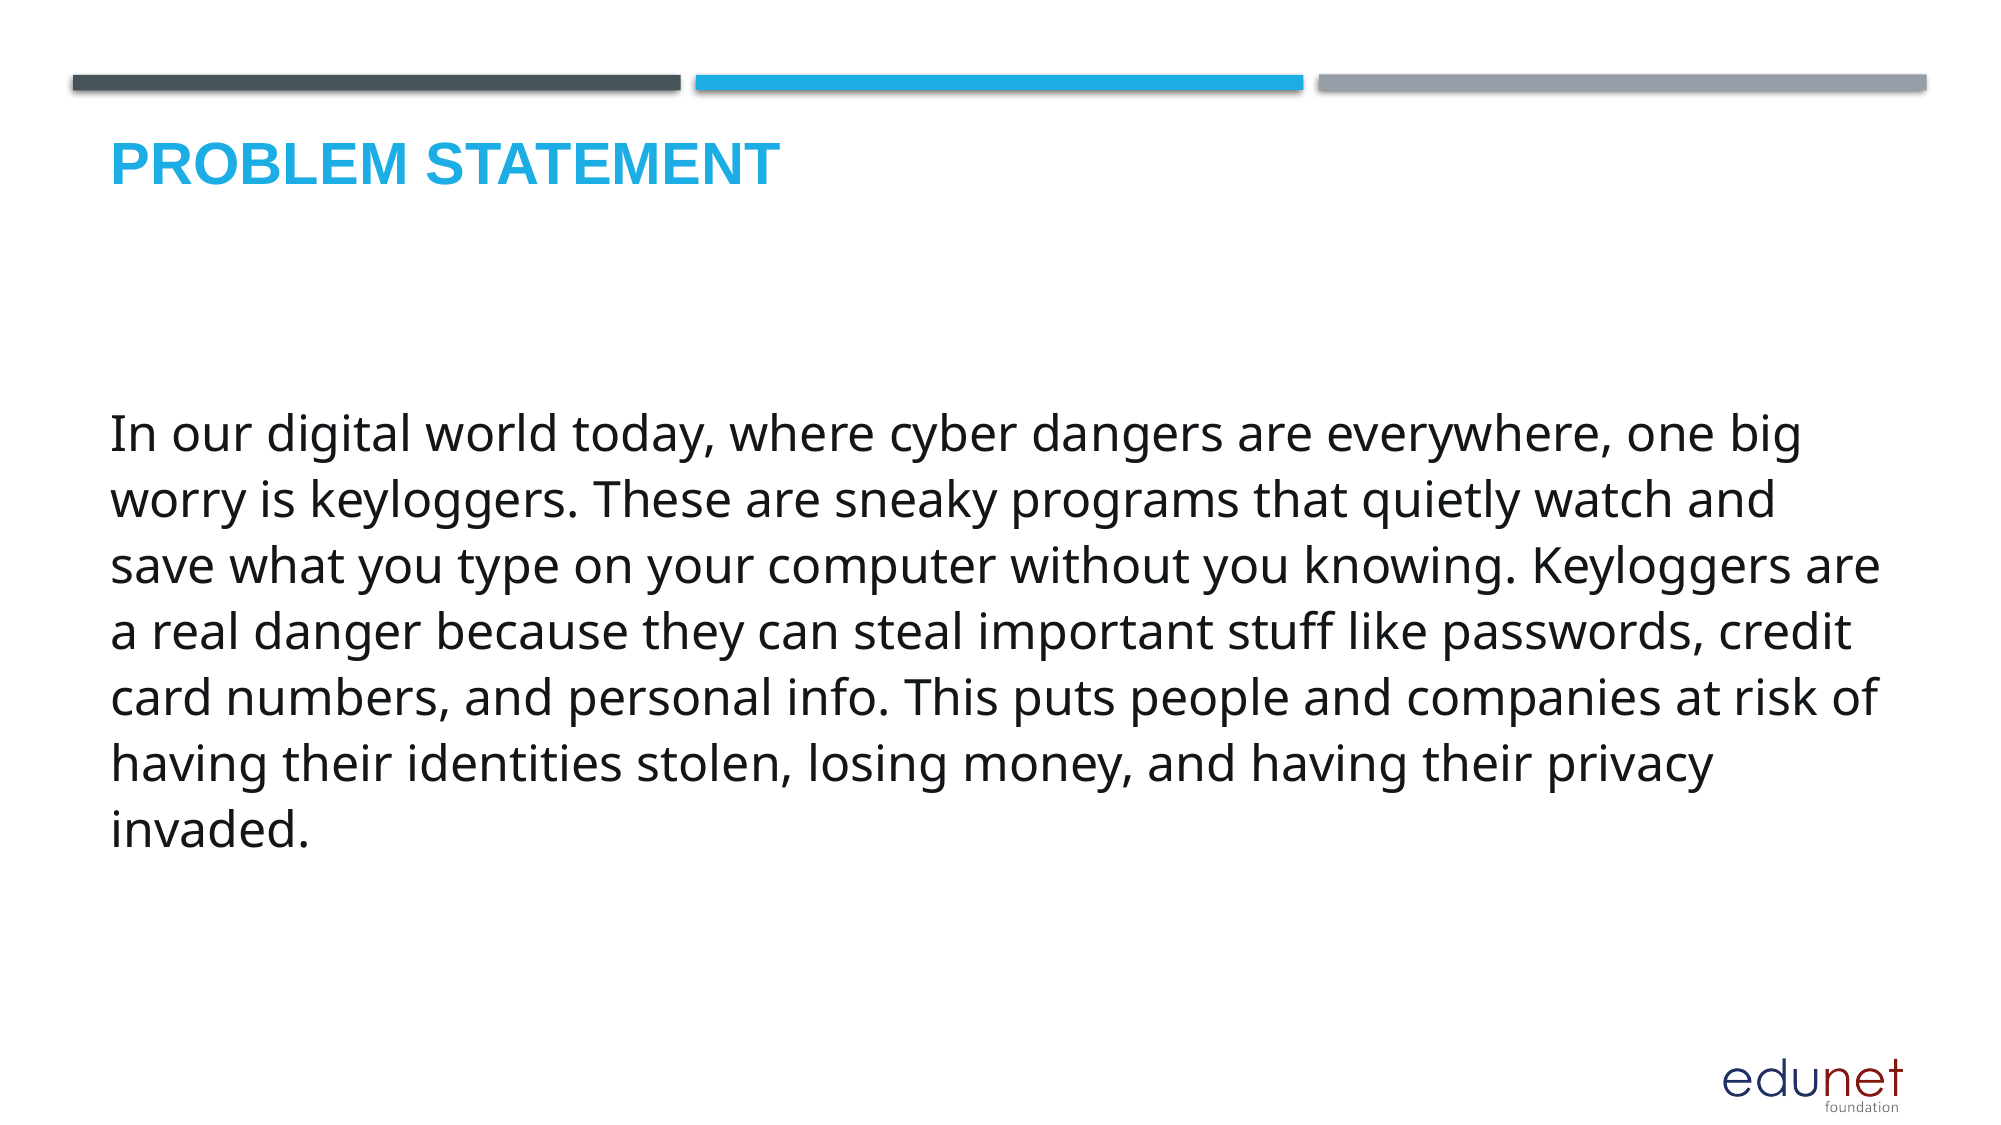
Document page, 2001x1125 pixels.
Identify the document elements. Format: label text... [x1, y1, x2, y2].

list In our digital world today, where cyber dangers are everywhere, one big worry is keyloggers. These are sneaky programs that quietly watch and save what you type on your computer without you knowing. Keyloggers are a real danger because they can steal important stuff like passwords, credit card numbers, and personal info. This puts people and companies at risk of having their identities stolen, losing money, and having their privacy invaded. [95, 243, 1905, 1010]
title Problem Statement [95, 116, 1905, 204]
picture [1719, 1056, 1905, 1116]
